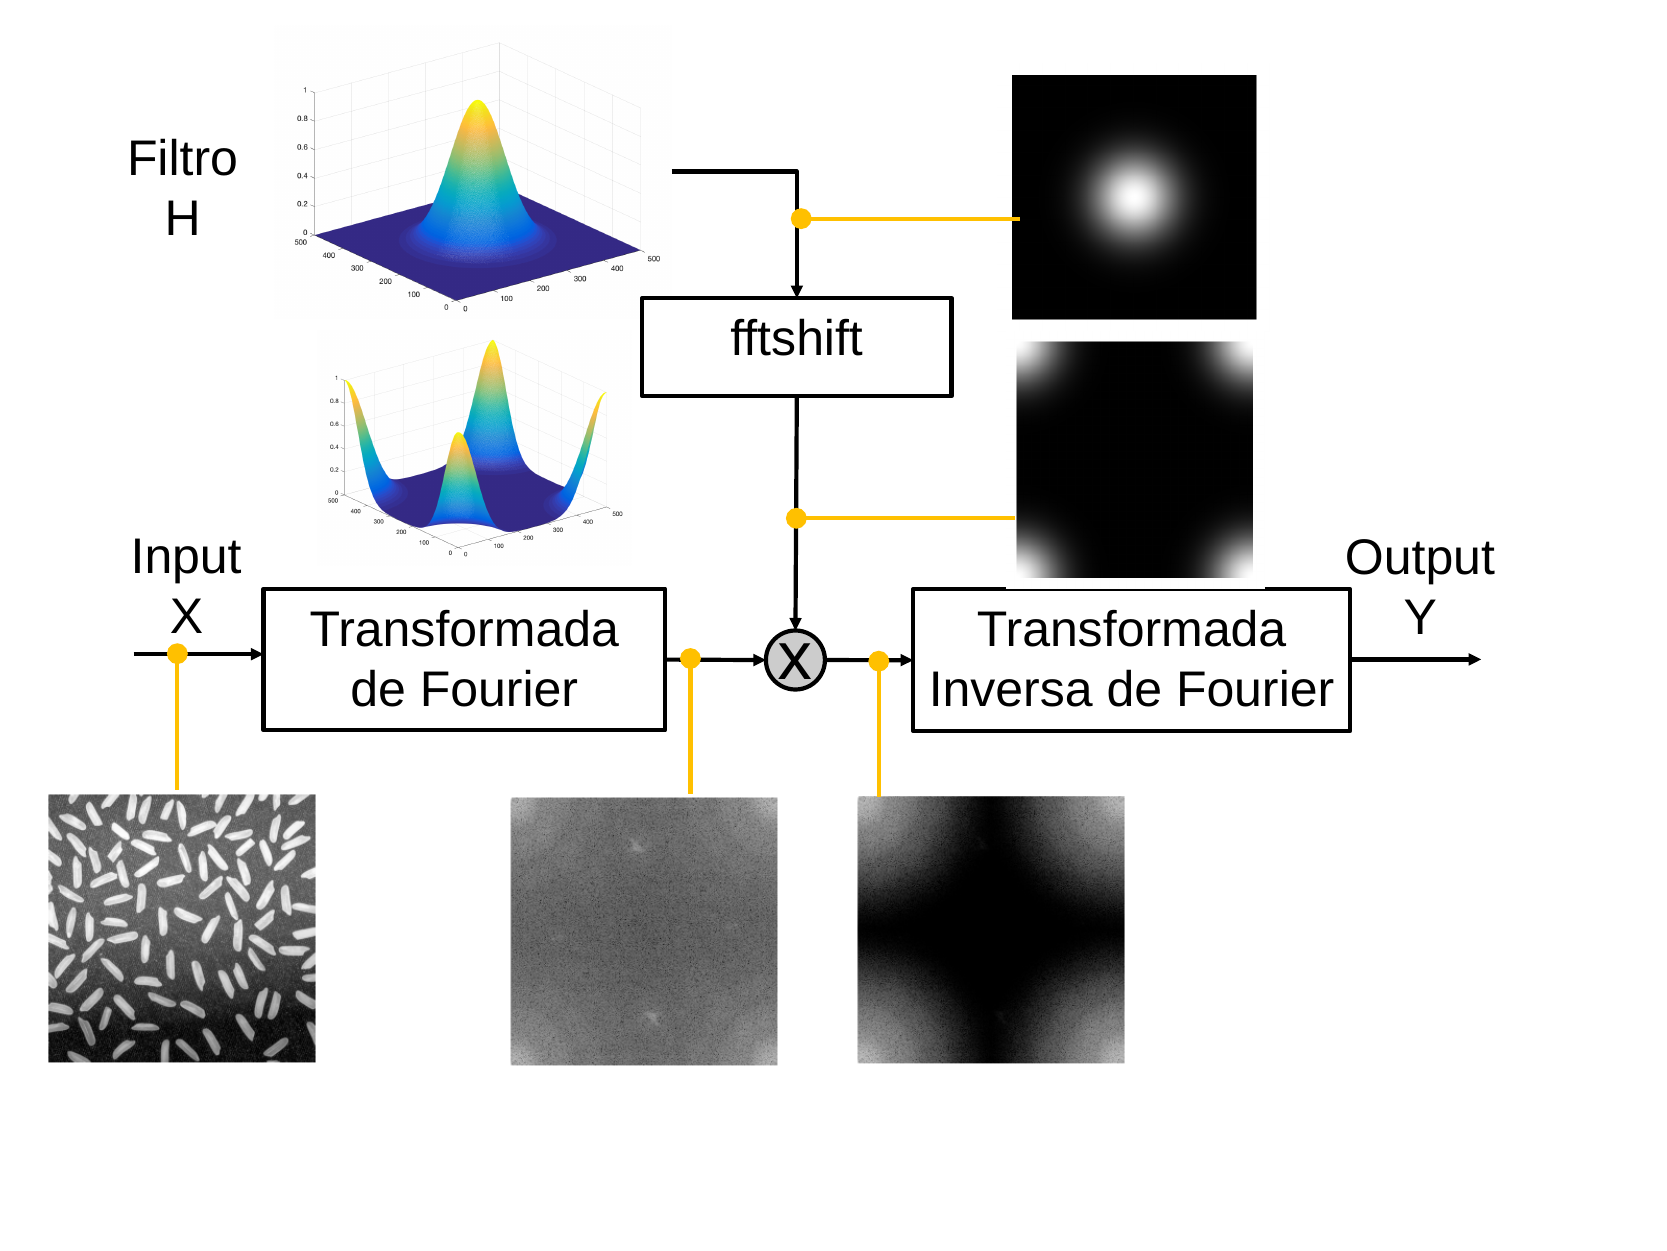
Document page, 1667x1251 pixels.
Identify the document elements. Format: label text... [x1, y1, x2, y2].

picture [495, 785, 791, 1078]
text_box Output Y [1330, 517, 1511, 652]
text_box x [762, 605, 828, 701]
text_box Input X [115, 516, 257, 651]
picture [844, 789, 1136, 1078]
picture [274, 24, 672, 319]
picture [996, 62, 1270, 589]
text_box Filtro H [112, 118, 253, 253]
text_box Transformada de Fourier [261, 587, 667, 732]
picture [317, 330, 632, 566]
text_box Transformada Inversa de Fourier [911, 587, 1352, 733]
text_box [671, 171, 797, 299]
picture [37, 784, 326, 1075]
text_box fftshift [640, 296, 954, 398]
